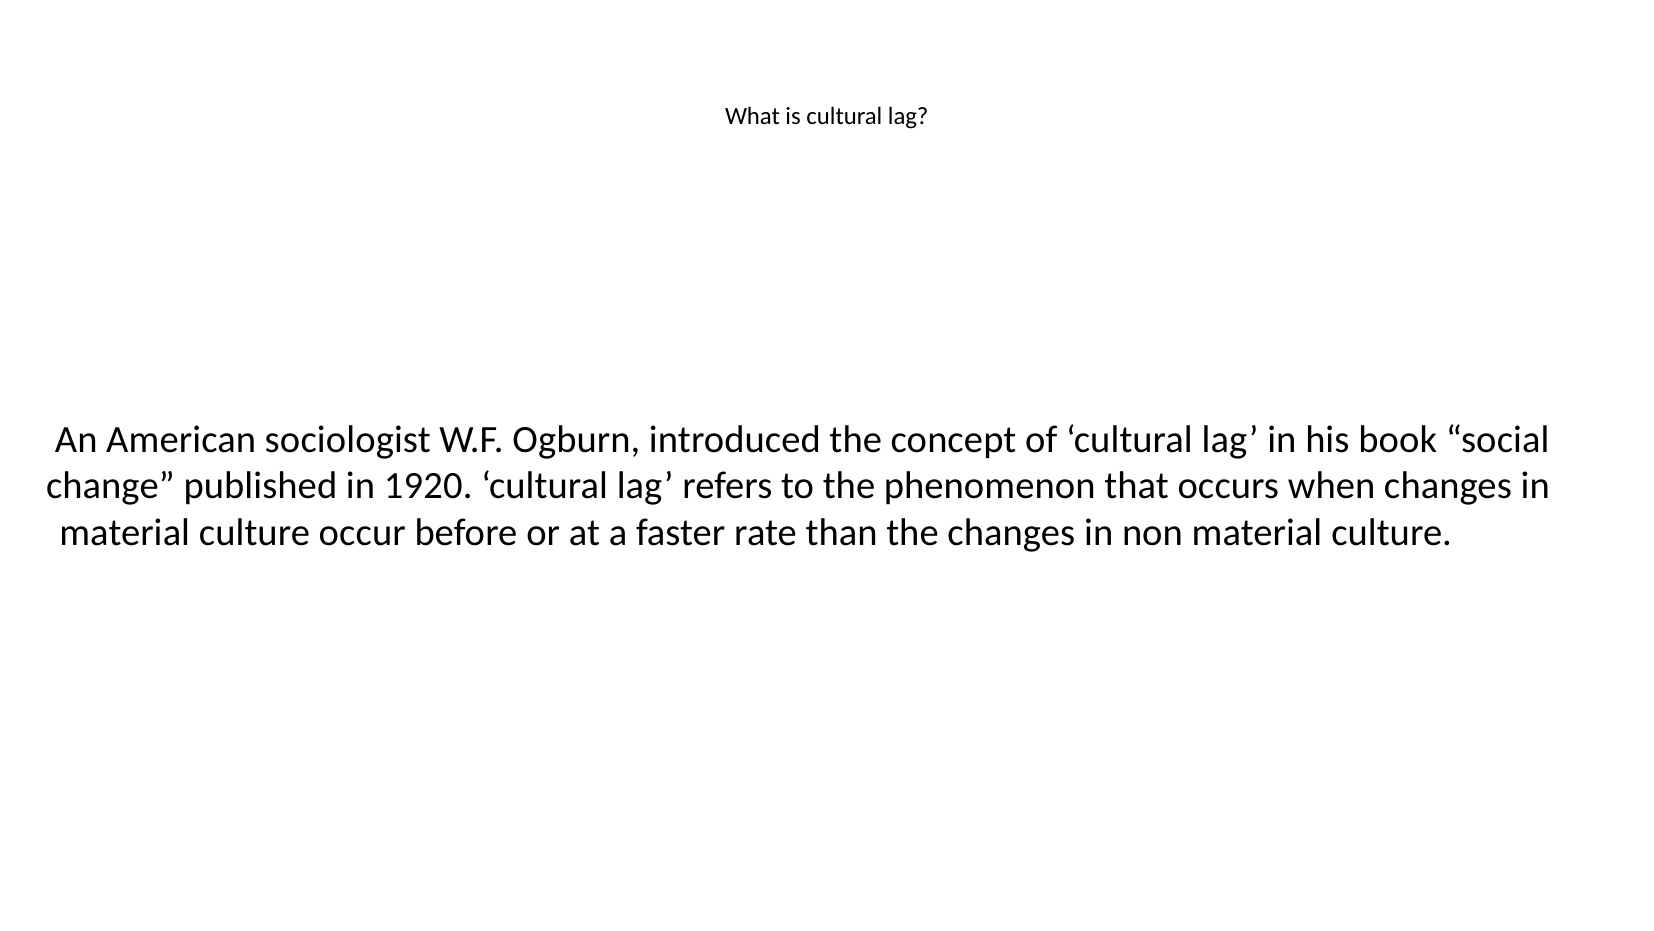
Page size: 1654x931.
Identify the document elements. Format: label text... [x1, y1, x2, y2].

title What is cultural lag? [82, 92, 1571, 138]
subtitle An American sociologist W.F. Ogburn, introduced the concept of ‘cultural lag’ in his book “social change” published in 1920. ‘cultural lag’ refers to the phenomenon that occurs when changes in material culture occur before or at a faster rate than the changes in non material culture. [26, 406, 1571, 589]
